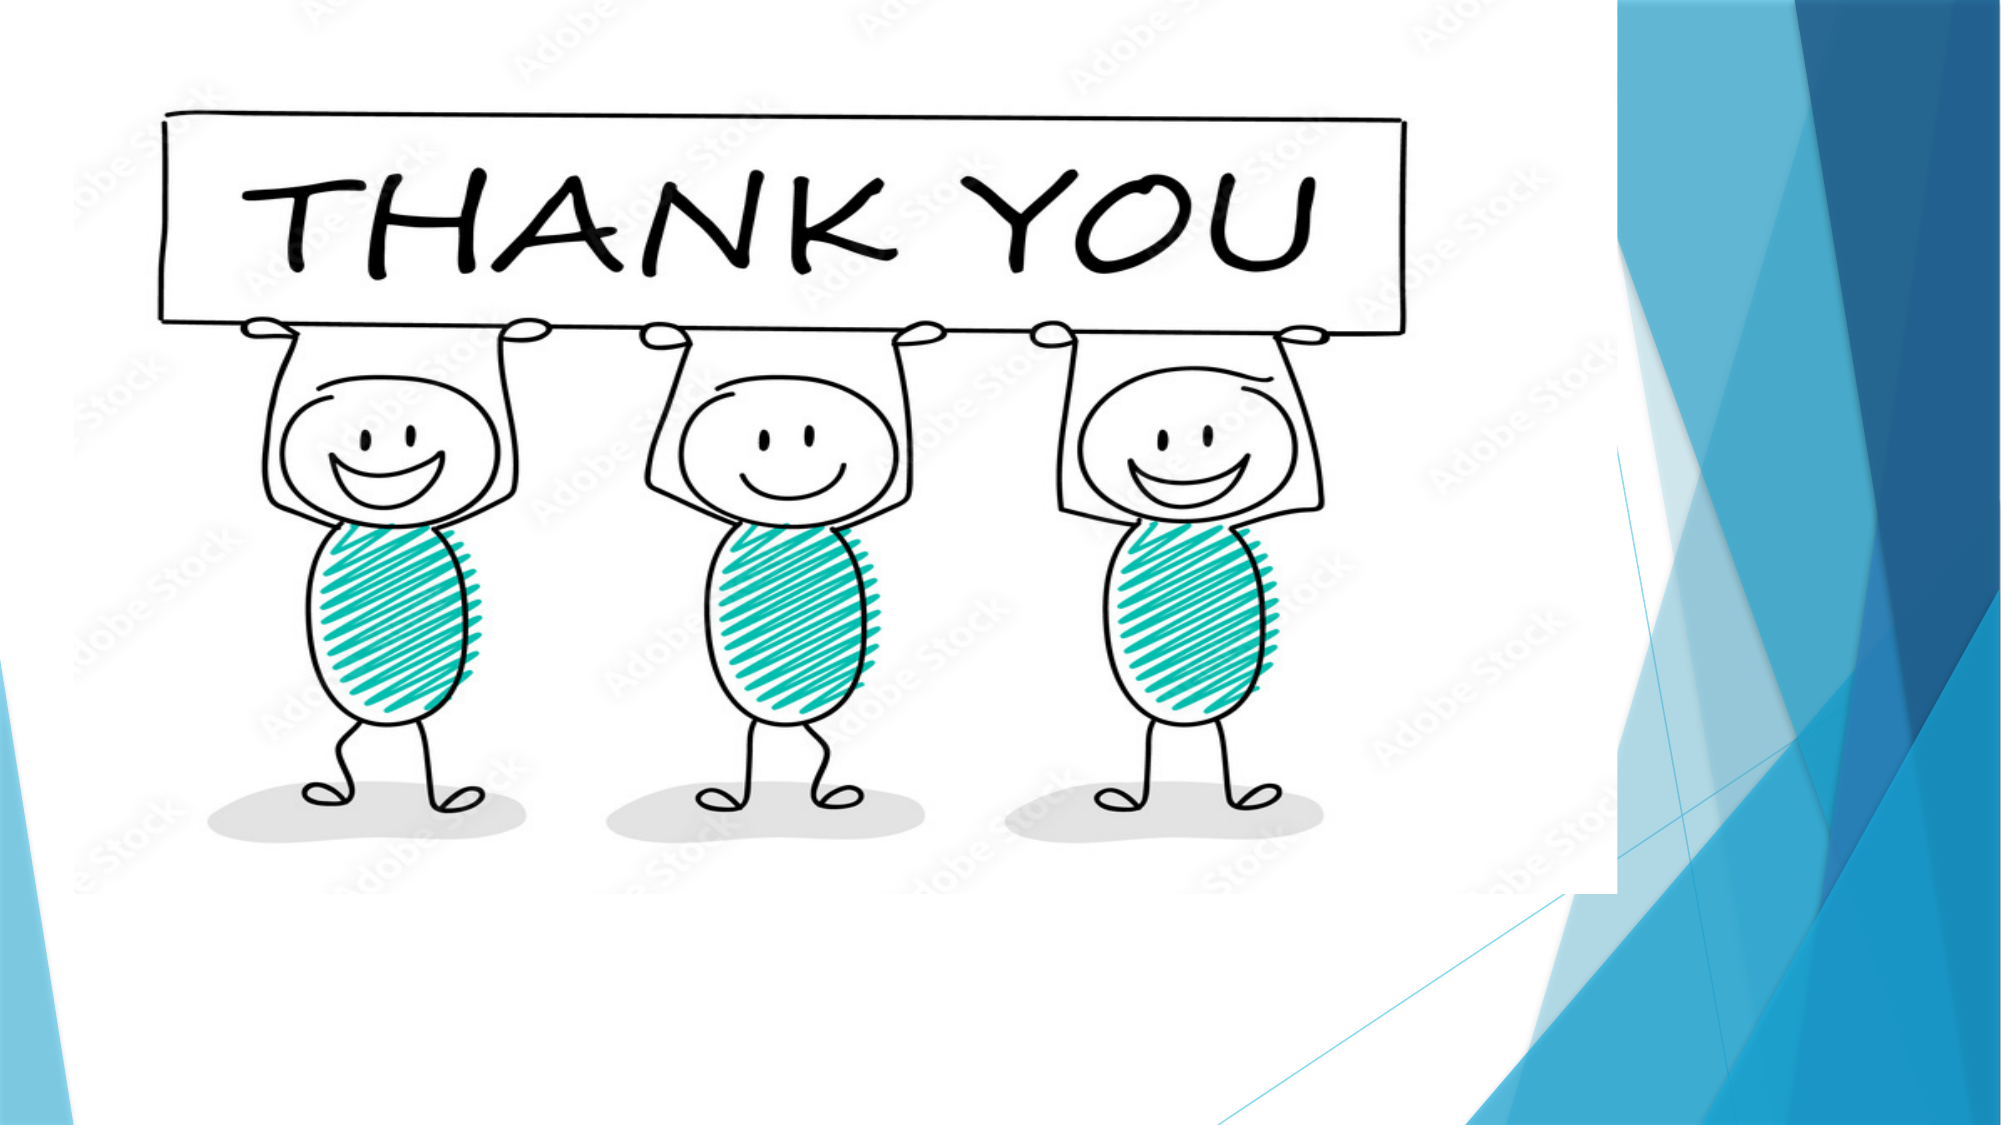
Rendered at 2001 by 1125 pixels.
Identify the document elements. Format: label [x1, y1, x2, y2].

list [73, 0, 1618, 894]
